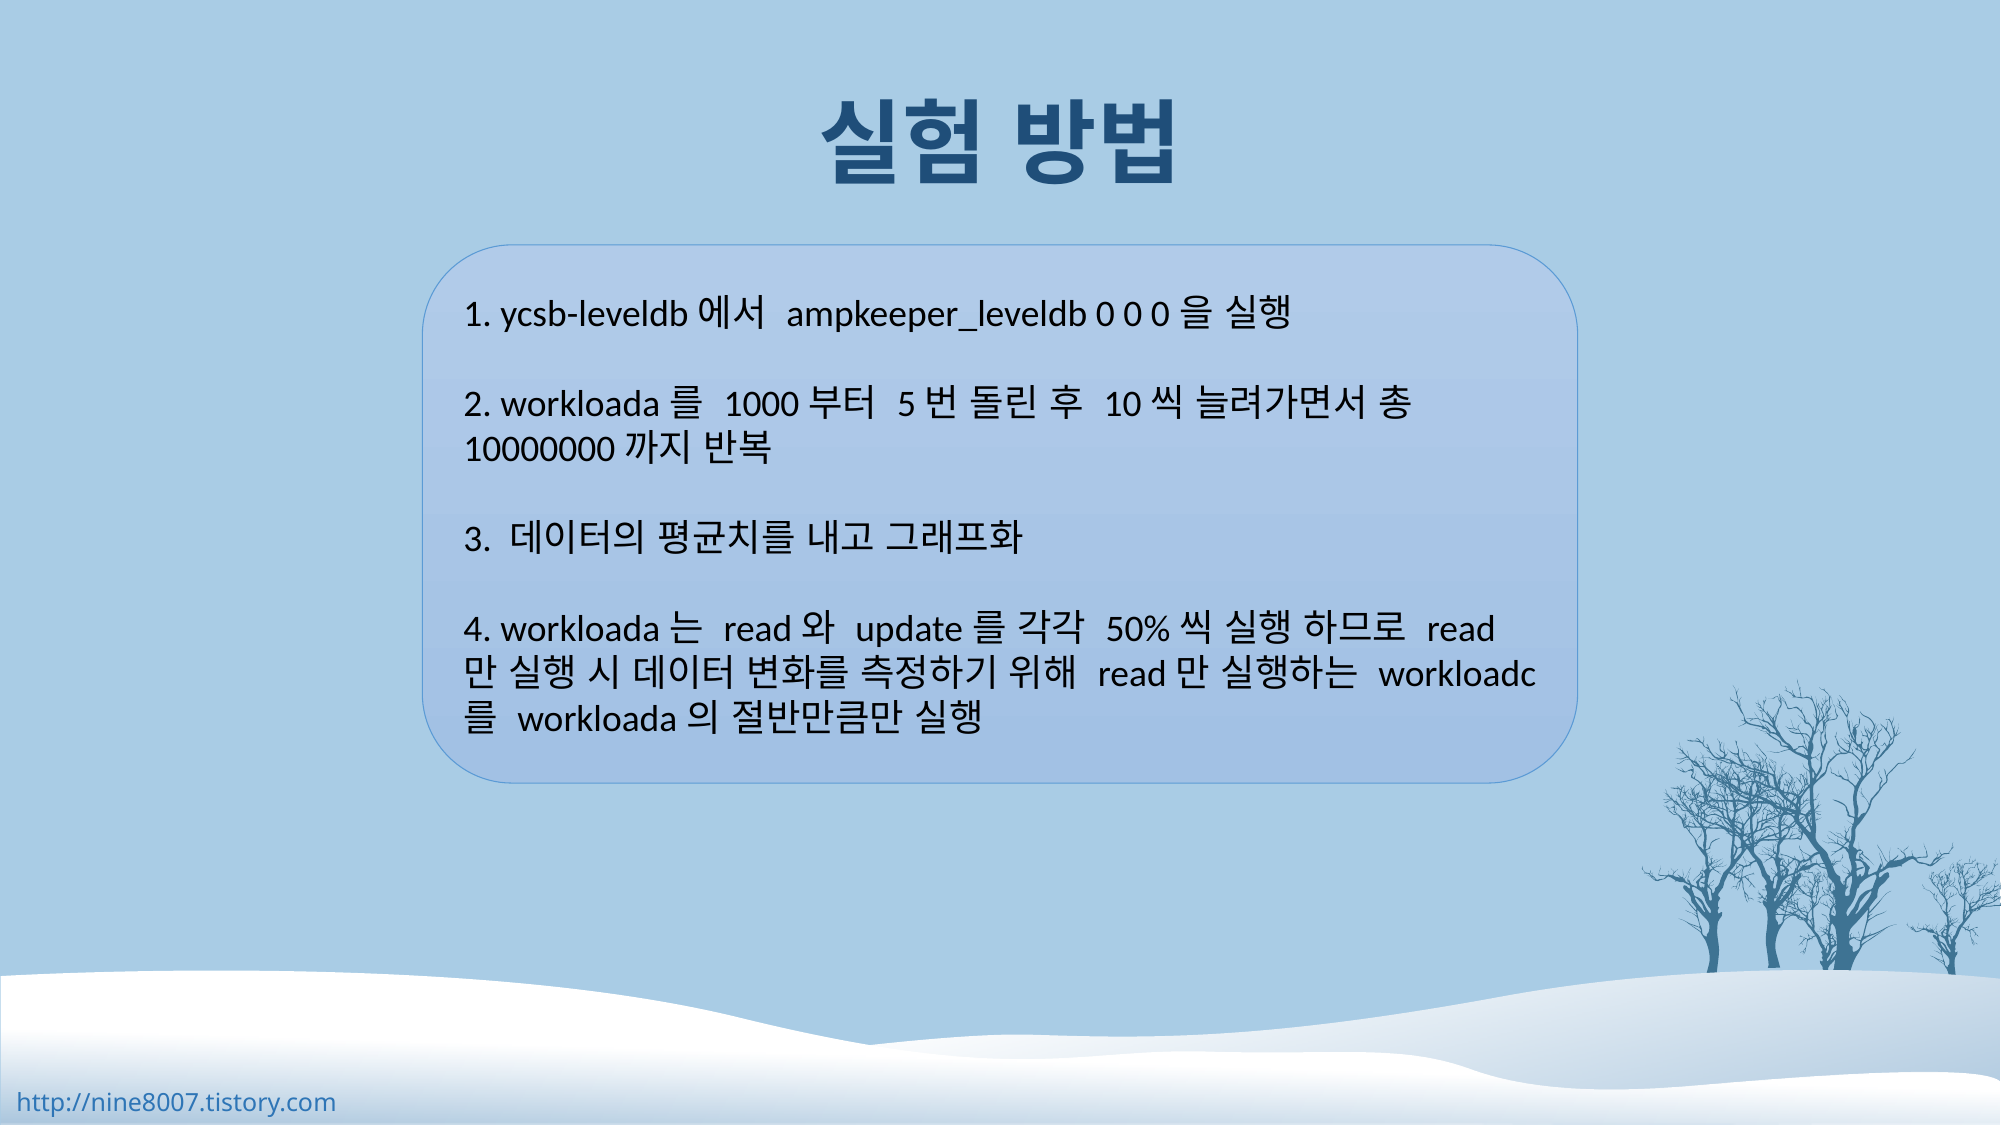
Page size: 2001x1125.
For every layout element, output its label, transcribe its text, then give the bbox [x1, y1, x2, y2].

text_box 실험 방법 [618, 98, 1382, 195]
picture [0, 678, 2000, 1125]
text_box 1. ycsb-leveldb에서 ampkeeper_leveldb 0 0 0을 실행 2. workloada를 1000부터 5번 돌린 후 10씩 늘려가면서 총 10000000까지 반복 3. 데이터의 평균치를 내고 그래프화 4. workloada는 read와 update를 각각 50%씩 실행 하므로 read만 실행 시 데이터 변화를 측정하기 위해 read만 실행하는 workloadc를 workloada의 절반만큼만 실행 [421, 244, 1579, 784]
